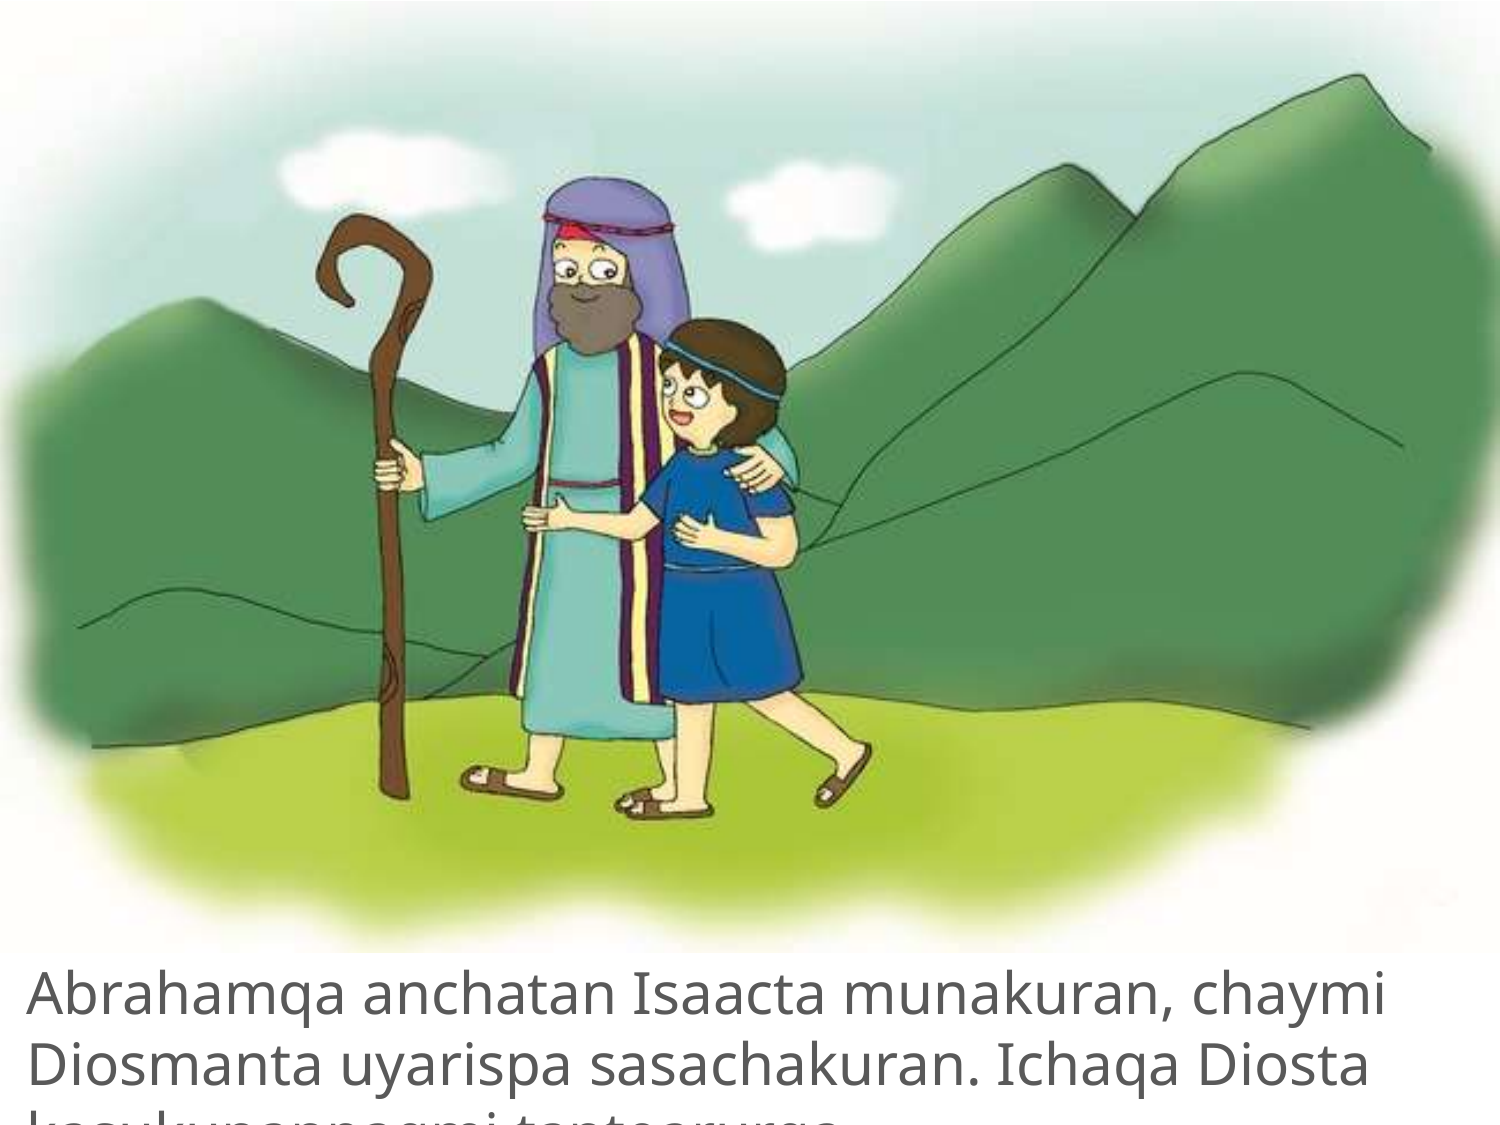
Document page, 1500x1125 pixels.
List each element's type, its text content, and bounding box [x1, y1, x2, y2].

text_box Abrahamqa anchatan Isaacta munakuran, chaymi Diosmanta uyarispa sasachakuran. Ichaqa Diosta kasukunanpaqmi tantearurqa. [11, 960, 1483, 1125]
picture [0, 0, 1500, 953]
